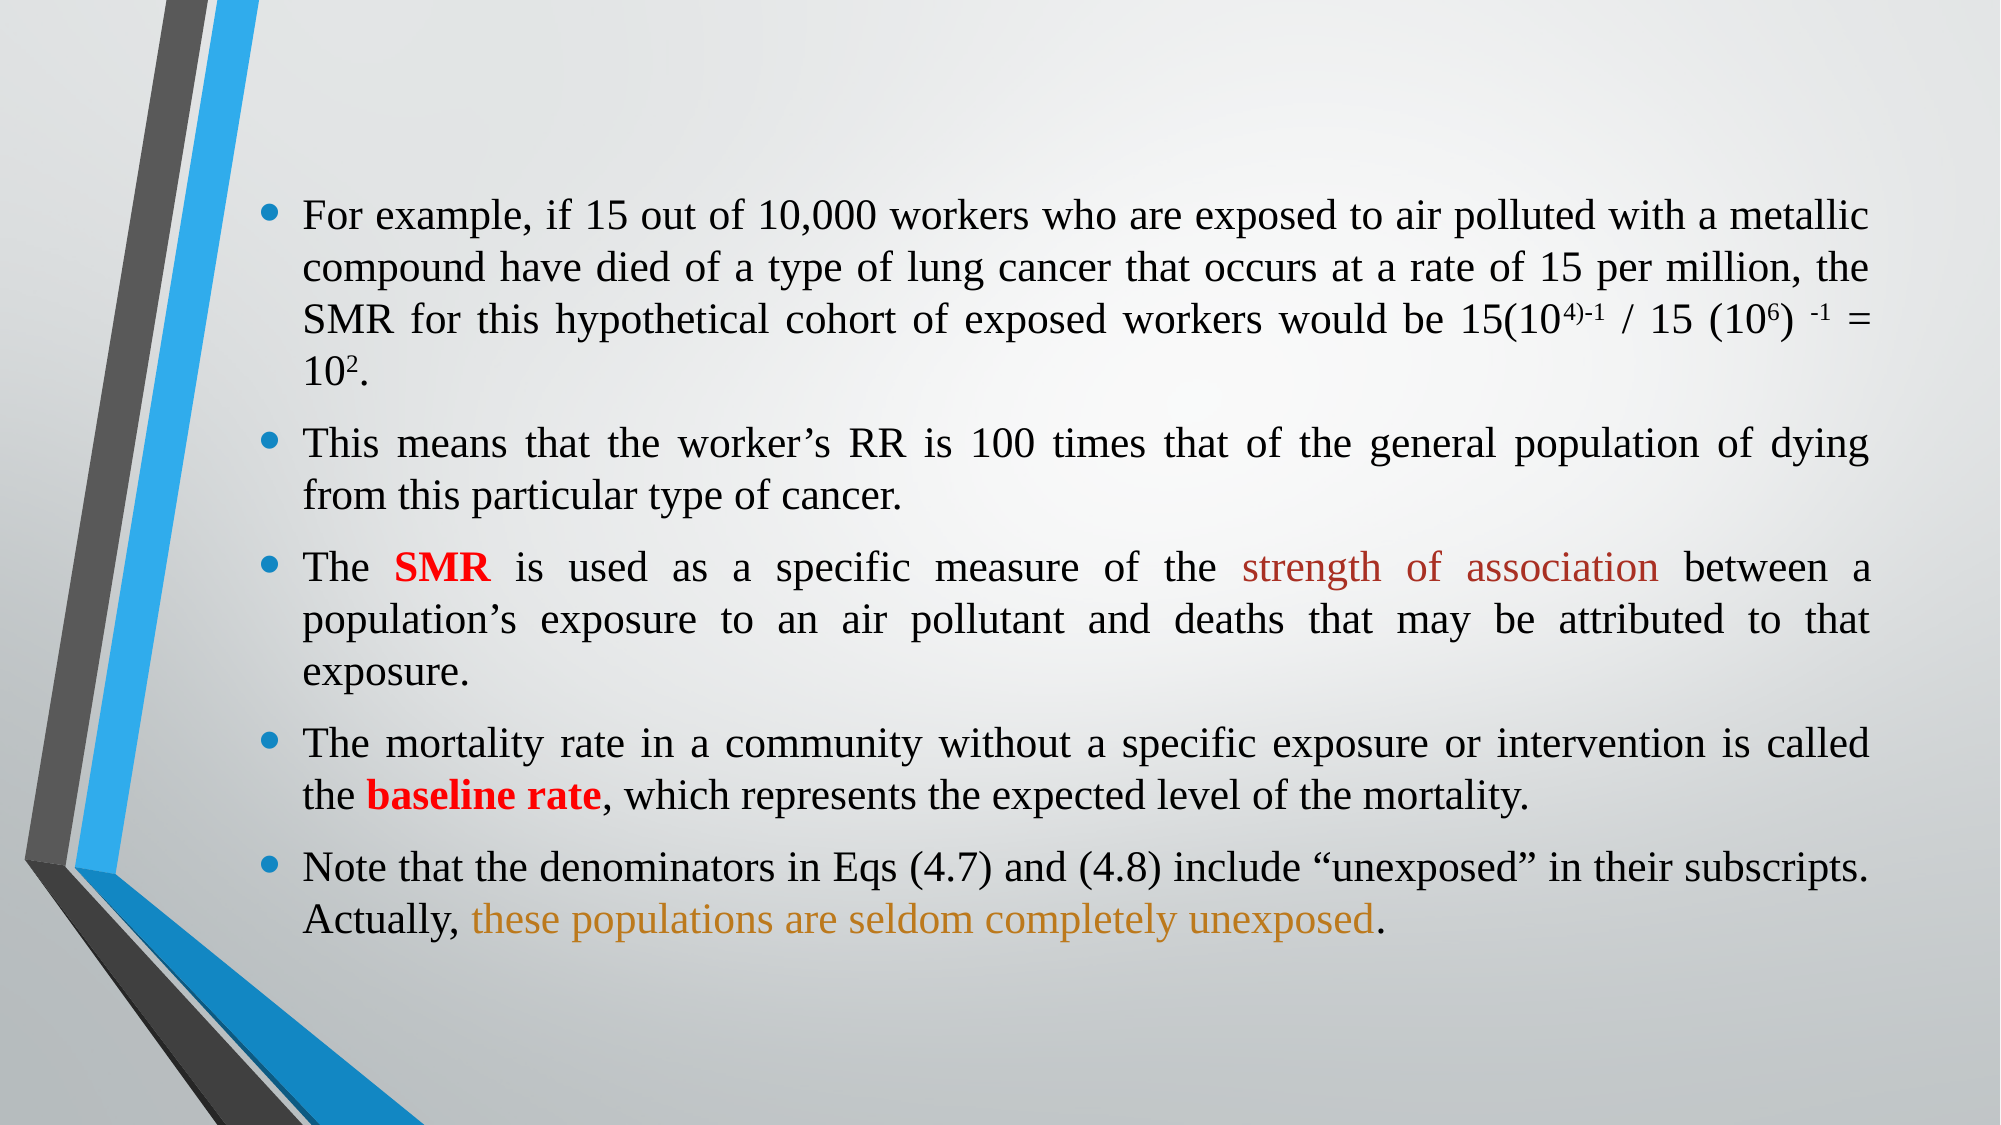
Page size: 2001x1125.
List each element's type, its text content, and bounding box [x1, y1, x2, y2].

list For example, if 15 out of 10,000 workers who are exposed to air polluted with a metallic compound have died of a type of lung cancer that occurs at a rate of 15 per million, the SMR for this hypothetical cohort of exposed workers would be 15(104)-1 / 15 (106) -1 = 102. This means that the worker’s RR is 100 times that of the general population of dying from this particular type of cancer. The SMR is used as a specific measure of the strength of association between a population’s exposure to an air pollutant and deaths that may be attributed to that exposure. The mortality rate in a community without a specific exposure or intervention is called the baseline rate, which represents the expected level of the mortality. Note that the denominators in Eqs (4.7) and (4.8) include “unexposed” in their subscripts. Actually, these populations are seldom completely unexposed. [243, 177, 1887, 950]
